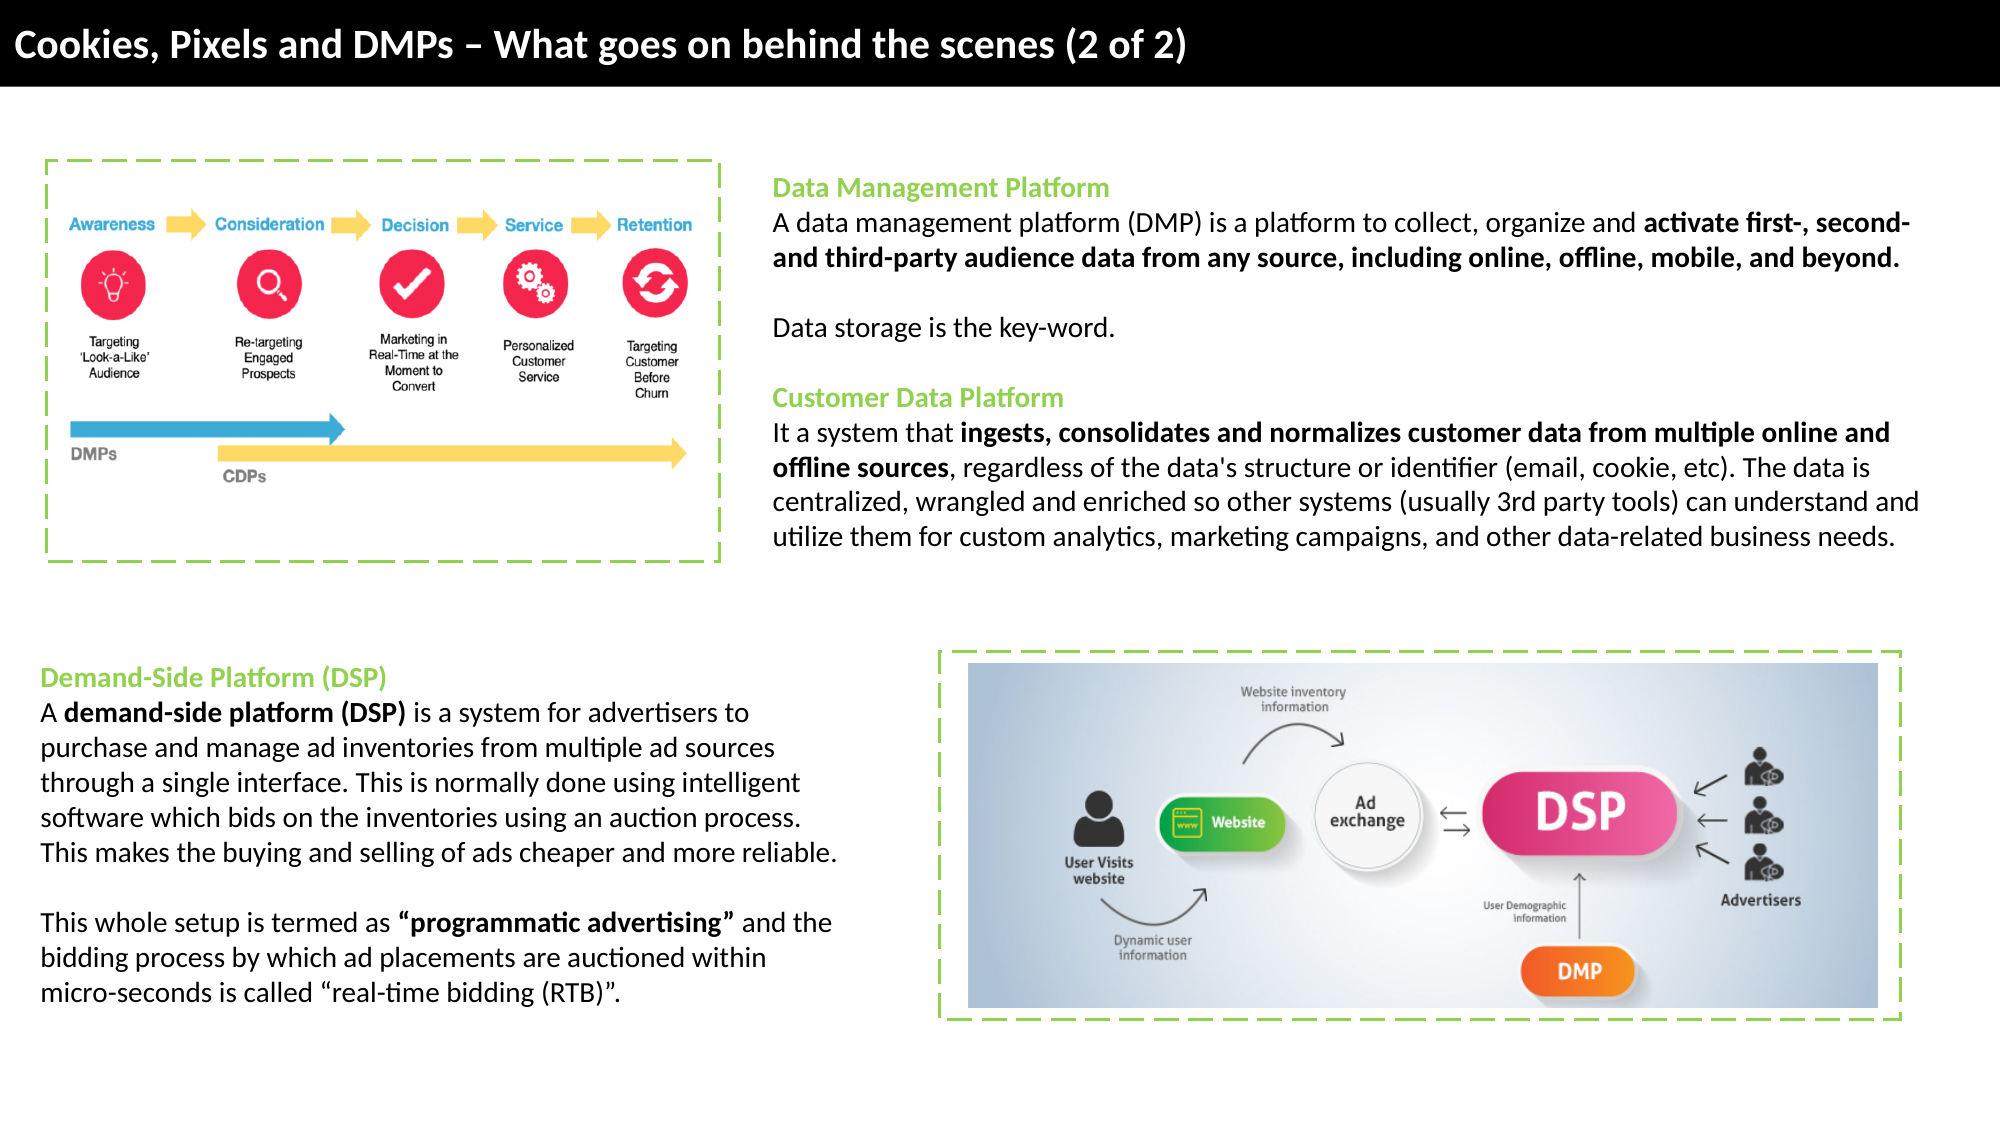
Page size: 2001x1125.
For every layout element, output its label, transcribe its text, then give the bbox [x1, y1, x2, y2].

picture [56, 193, 704, 493]
text_box Demand-Side Platform (DSP) A demand-side platform (DSP) is a system for advertisers to purchase and manage ad inventories from multiple ad sources through a single interface. This is normally done using intelligent software which bids on the inventories using an auction process. This makes the buying and selling of ads cheaper and more reliable. This whole setup is termed as “programmatic advertising” and the bidding process by which ad placements are auctioned within micro-seconds is called “real-time bidding (RTB)”. [25, 651, 861, 1016]
text_box [46, 160, 720, 562]
text_box [939, 651, 1901, 1021]
text_box Cookies, Pixels and DMPs – What goes on behind the scenes (2 of 2) [0, 0, 2000, 87]
picture [968, 663, 1878, 1008]
text_box Data Management Platform A data management platform (DMP) is a platform to collect, organize and activate first-, second- and third-party audience data from any source, including online, offline, mobile, and beyond. Data storage is the key-word. Customer Data Platform It a system that ingests, consolidates and normalizes customer data from multiple online and offline sources, regardless of the data's structure or identifier (email, cookie, etc). The data is centralized, wrangled and enriched so other systems (usually 3rd party tools) can understand and utilize them for custom analytics, marketing campaigns, and other data-related business needs. [757, 160, 1958, 561]
